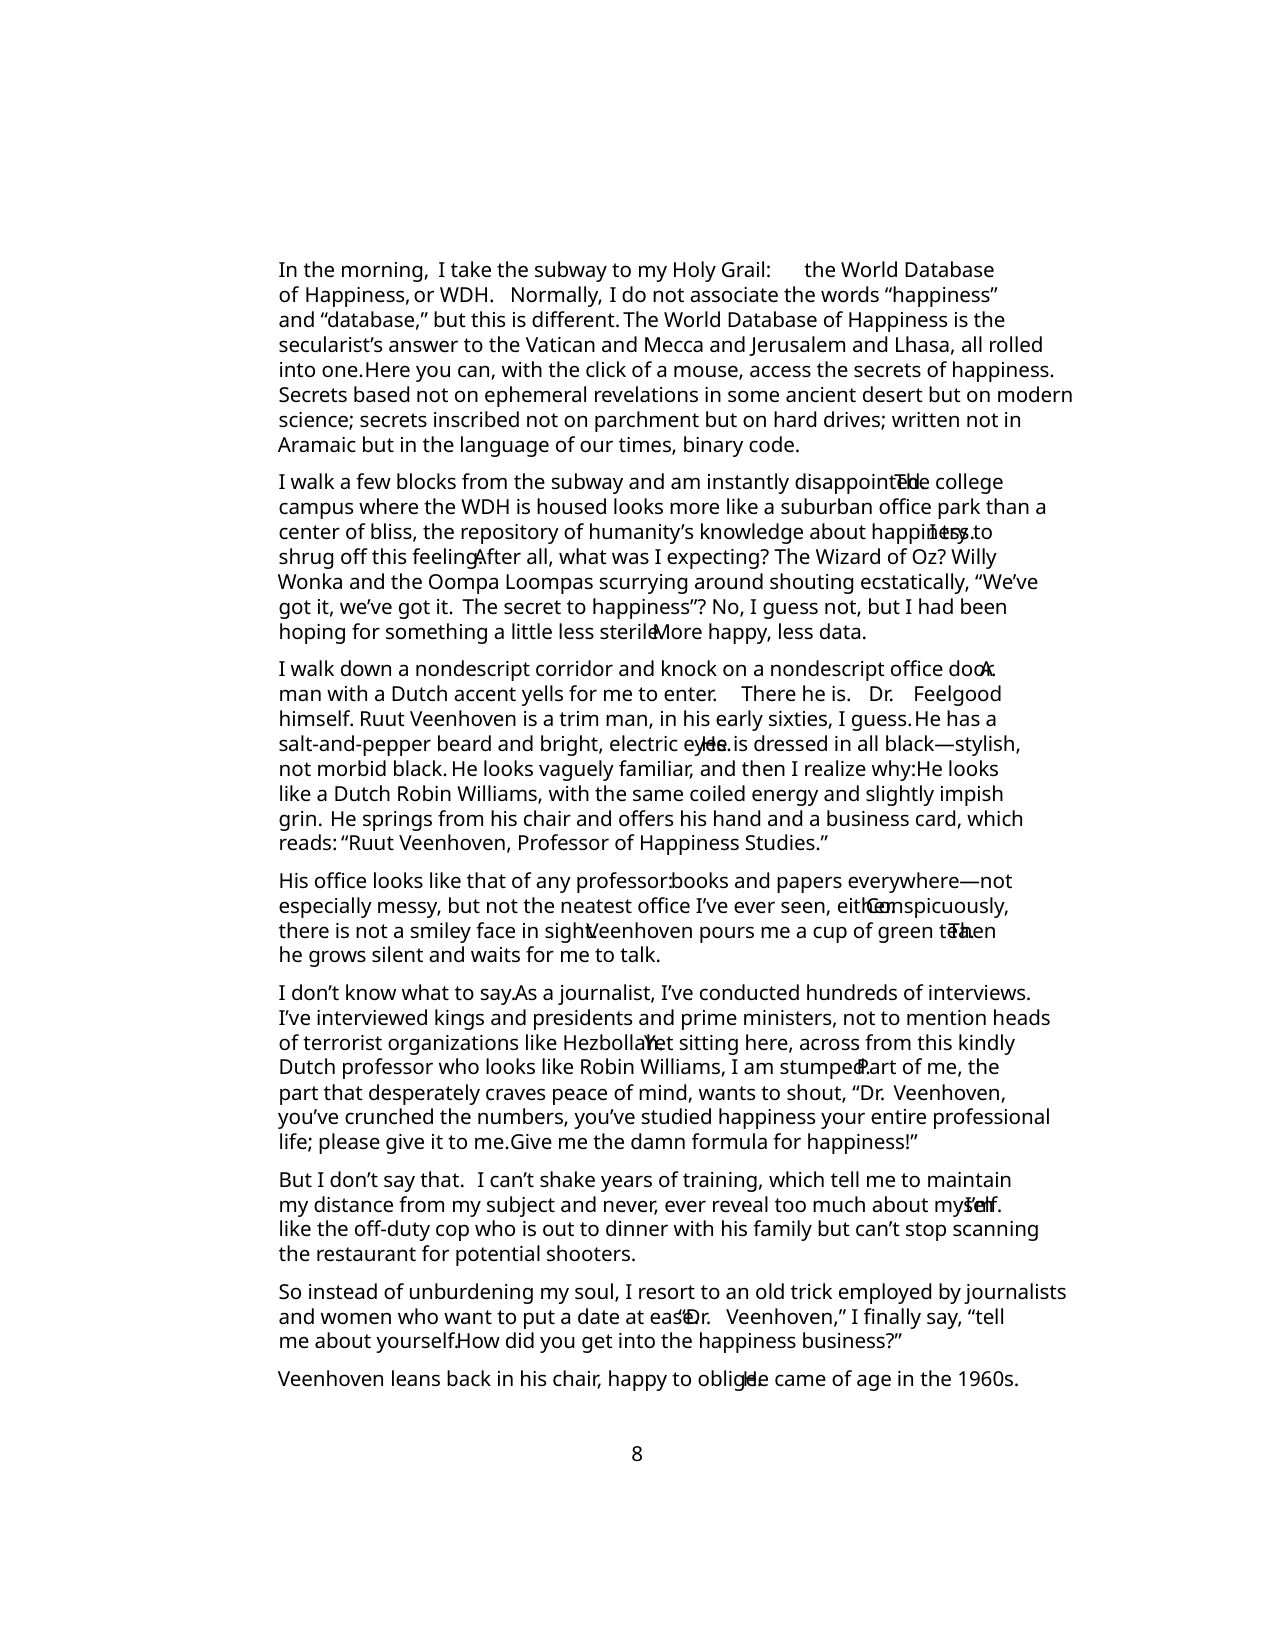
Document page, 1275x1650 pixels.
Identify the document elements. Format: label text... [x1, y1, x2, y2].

text_box More happy, less data. [652, 618, 859, 649]
text_box like the off-duty cop who is out to dinner with his family but can’t stop scanning [278, 1216, 1000, 1246]
text_box the restaurant for potential shooters. [278, 1241, 614, 1271]
text_box The secret to happiness”? No, I guess not, but I had been [462, 593, 989, 624]
text_box and women who want to put a date at ease. [278, 1303, 671, 1333]
text_box I’ve interviewed kings and presidents and prime ministers, not to mention heads [278, 1004, 993, 1035]
text_box the World Database [804, 257, 993, 287]
text_box or WDH. [413, 282, 500, 307]
text_box 8 [631, 1440, 653, 1470]
text_box secularist’s answer to the Vatican and Mecca and Jerusalem and Lhasa, all rolled [278, 332, 1003, 362]
text_box into one. [278, 356, 357, 381]
text_box you’ve crunched the numbers, you’ve studied happiness your entire professional [278, 1104, 1005, 1134]
text_box shrug off this feeling. [278, 543, 465, 568]
text_box He springs from his chair and offers his hand and a business card, which [329, 805, 997, 835]
text_box grin. [278, 805, 321, 830]
text_box He came of age in the 1960s. [742, 1365, 997, 1396]
text_box my distance from my subject and never, ever reveal too much about myself. [278, 1191, 955, 1216]
text_box me about yourself. [278, 1328, 447, 1358]
text_box campus where the WDH is housed looks more like a suburban office park than a [278, 493, 994, 524]
text_box man with a Dutch accent yells for me to enter. [278, 680, 717, 711]
text_box reads: [278, 830, 332, 860]
text_box So instead of unburdening my soul, I resort to an old trick employed by journalists [278, 1278, 1017, 1309]
text_box He is dressed in all black—stylish, [700, 730, 1005, 761]
text_box science; secrets inscribed not on parchment but on hard drives; written not in [278, 406, 996, 437]
text_box I try to [929, 518, 995, 549]
text_box “Dr. [678, 1303, 717, 1328]
text_box Here you can, with the click of a mouse, access the secrets of happiness. [364, 356, 1004, 381]
text_box hoping for something a little less sterile. [278, 618, 643, 649]
text_box I walk a few blocks from the subway and am instantly disappointed. [278, 469, 888, 493]
text_box He looks vaguely familiar, and then I realize why: [451, 755, 910, 780]
text_box especially messy, but not the neatest office I’ve ever seen, either. [278, 892, 853, 923]
text_box himself. [278, 705, 351, 730]
text_box A [979, 655, 1001, 686]
text_box Dutch professor who looks like Robin Williams, I am stumped. [278, 1054, 851, 1079]
text_box As a journalist, I’ve conducted hundreds of interviews. [514, 979, 1001, 1010]
text_box The World Database of Happiness is the [623, 307, 998, 332]
text_box Wonka and the Oompa Loompas scurrying around shouting ecstatically, “We’ve [277, 568, 994, 599]
text_box center of bliss, the repository of humanity’s knowledge about happiness. [278, 518, 919, 549]
text_box Secrets based not on ephemeral revelations in some ancient desert but on modern [278, 381, 1004, 412]
text_box Yet sitting here, across from this kindly [644, 1029, 998, 1059]
text_box Normally, [510, 282, 603, 307]
text_box part that desperately craves peace of mind, wants to shout, “Dr. [278, 1079, 881, 1104]
text_box But I don’t say that. [278, 1166, 469, 1191]
text_box He has a [914, 705, 996, 730]
text_box I do not associate the words “happiness” [609, 282, 989, 312]
text_box Veenhoven leans back in his chair, happy to oblige. [277, 1365, 736, 1396]
text_box Veenhoven pours me a cup of green tea. [586, 917, 943, 947]
text_box Then [948, 917, 995, 947]
text_box salt-and-pepper beard and bright, electric eyes. [278, 730, 697, 761]
text_box “Ruut Veenhoven, Professor of Happiness Studies.” [341, 830, 810, 860]
text_box there is not a smiley face in sight. [278, 917, 580, 942]
text_box and “database,” but this is different. [278, 307, 616, 332]
text_box life; please give it to me. [278, 1129, 502, 1159]
text_box like a Dutch Robin Williams, with the same coiled energy and slightly impish [278, 780, 1003, 810]
text_box Veenhoven,” I finally say, “tell [726, 1303, 1000, 1333]
text_box he grows silent and waits for me to talk. [278, 942, 647, 972]
text_box of terrorist organizations like Hezbollah. [278, 1029, 636, 1054]
text_box Part of me, the [856, 1054, 997, 1084]
text_box not morbid black. [278, 755, 443, 780]
text_box There he is. [741, 680, 852, 705]
text_box I can’t shake years of training, which tell me to maintain [477, 1166, 998, 1196]
text_box Ruut Veenhoven is a trim man, in his early sixties, I guess. [359, 705, 912, 736]
text_box Give me the damn formula for happiness!” [509, 1129, 898, 1159]
text_box How did you get into the happiness business?” [456, 1328, 882, 1358]
text_box Feelgood [913, 680, 996, 711]
text_box The college [894, 469, 995, 499]
text_box I take the subway to my Holy Grail: [438, 257, 779, 287]
text_box I’m [964, 1191, 995, 1216]
text_box I walk down a nondescript corridor and knock on a nondescript office door. [278, 655, 971, 686]
text_box I don’t know what to say. [278, 979, 509, 1004]
text_box of [278, 282, 300, 307]
text_box In the morning, [278, 257, 425, 287]
text_box He looks [916, 755, 995, 780]
text_box Conspicuously, [865, 892, 999, 923]
text_box Veenhoven, [893, 1079, 1001, 1104]
text_box books and papers everywhere—not [670, 867, 996, 898]
text_box His office looks like that of any professor: [278, 867, 663, 892]
text_box got it, we’ve got it. [278, 593, 454, 618]
text_box Dr. [868, 680, 899, 705]
text_box Aramaic but in the language of our times, binary code. [277, 431, 779, 462]
text_box Happiness, [304, 282, 405, 307]
text_box After all, what was I expecting? The Wizard of Oz? Willy [473, 543, 991, 568]
